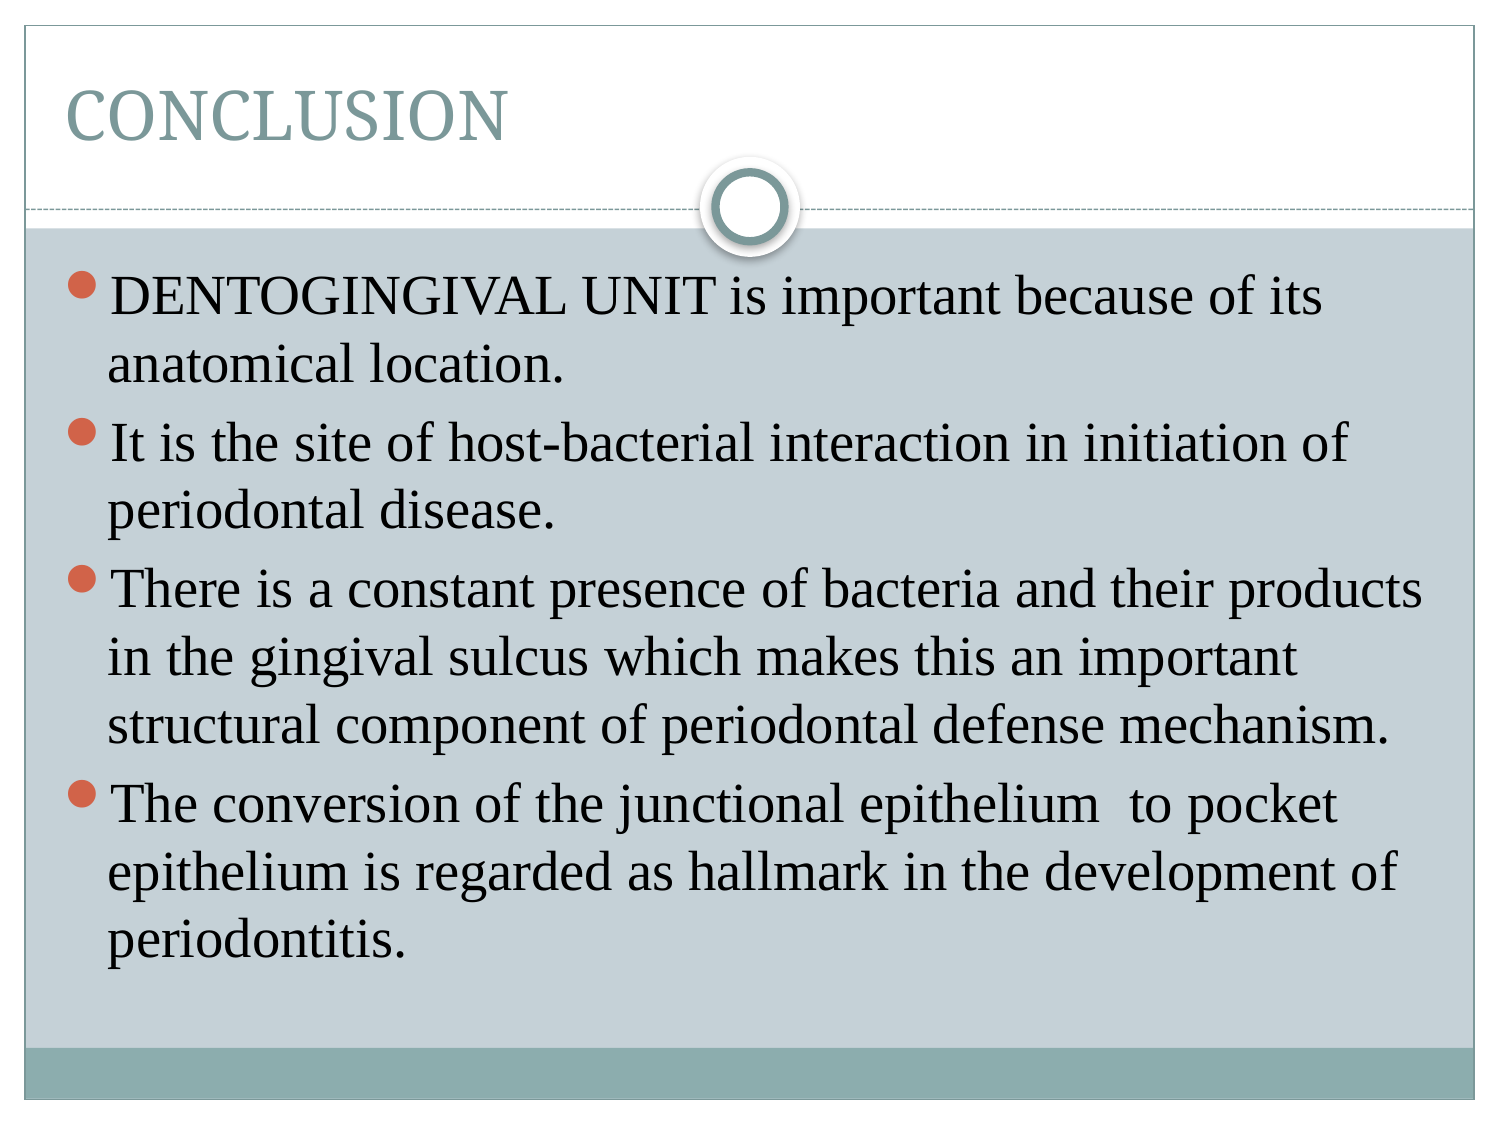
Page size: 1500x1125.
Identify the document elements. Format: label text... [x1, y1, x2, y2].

list DENTOGINGIVAL UNIT is important because of its anatomical location. It is the site of host-bacterial interaction in initiation of periodontal disease. There is a constant presence of bacteria and their products in the gingival sulcus which makes this an important structural component of periodontal defense mechanism. The conversion of the junctional epithelium to pocket epithelium is regarded as hallmark in the development of periodontitis. [49, 250, 1445, 1001]
title CONCLUSION [49, 37, 1450, 162]
